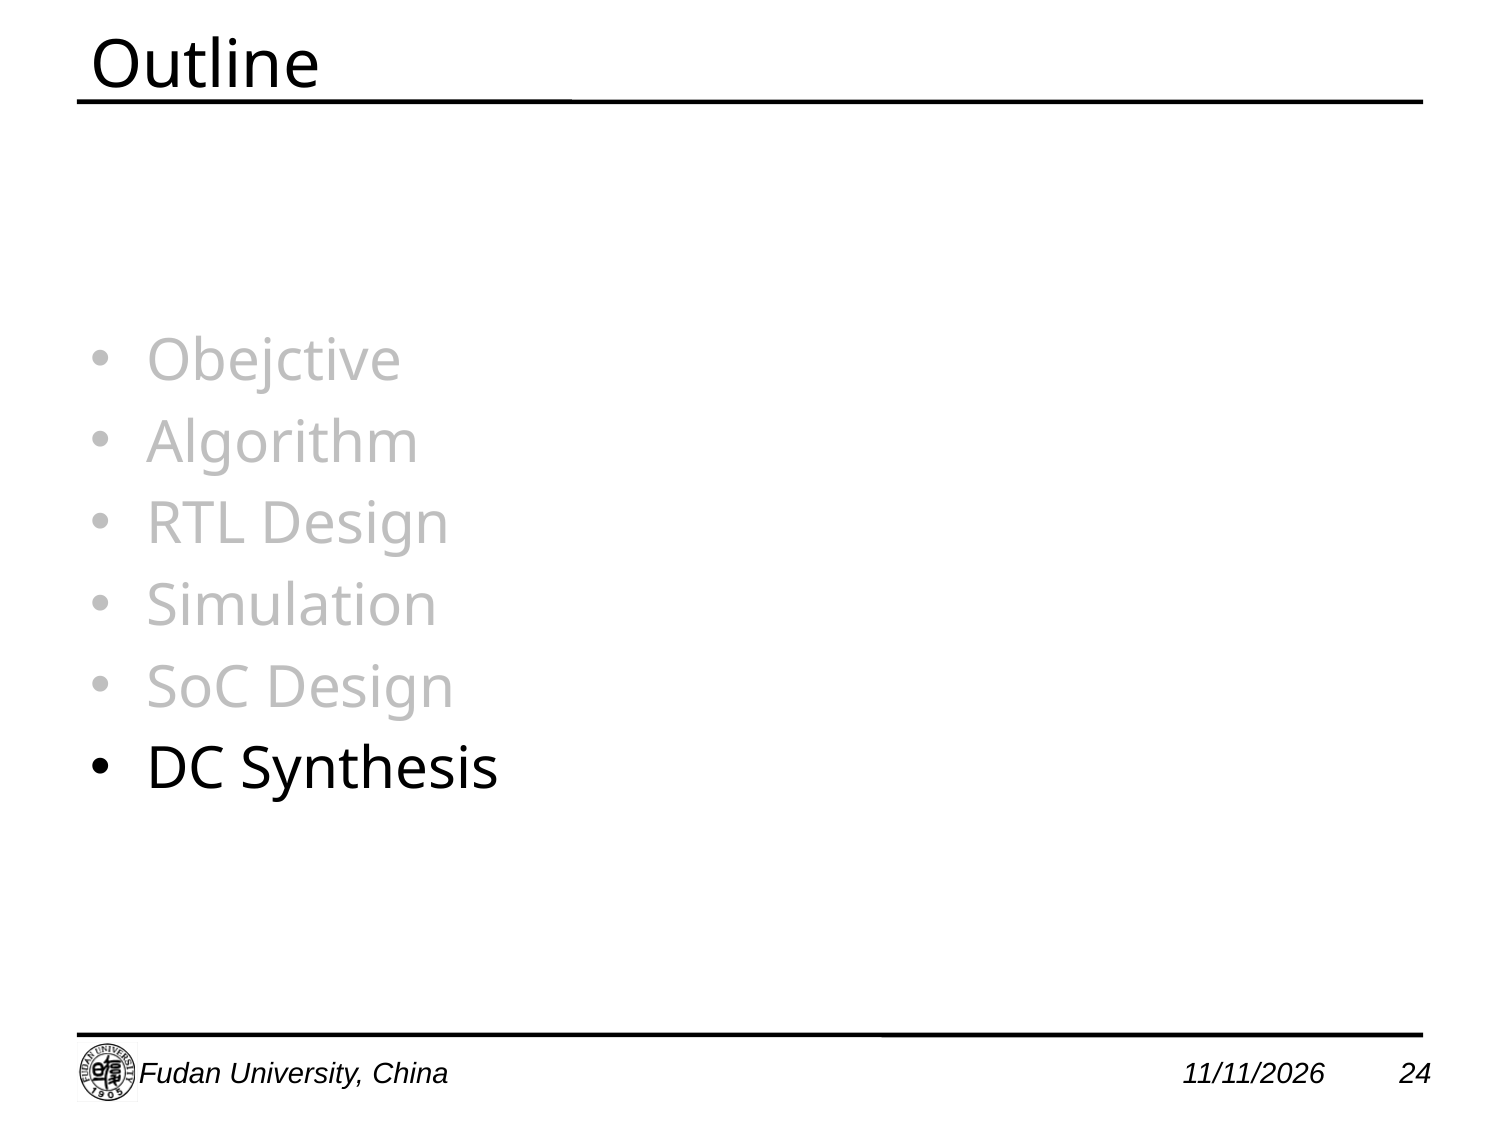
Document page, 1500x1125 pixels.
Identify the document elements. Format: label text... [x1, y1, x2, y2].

title Outline [75, 0, 1426, 126]
list Obejctive Algorithm RTL Design Simulation SoC Design DC Synthesis [75, 314, 1426, 823]
